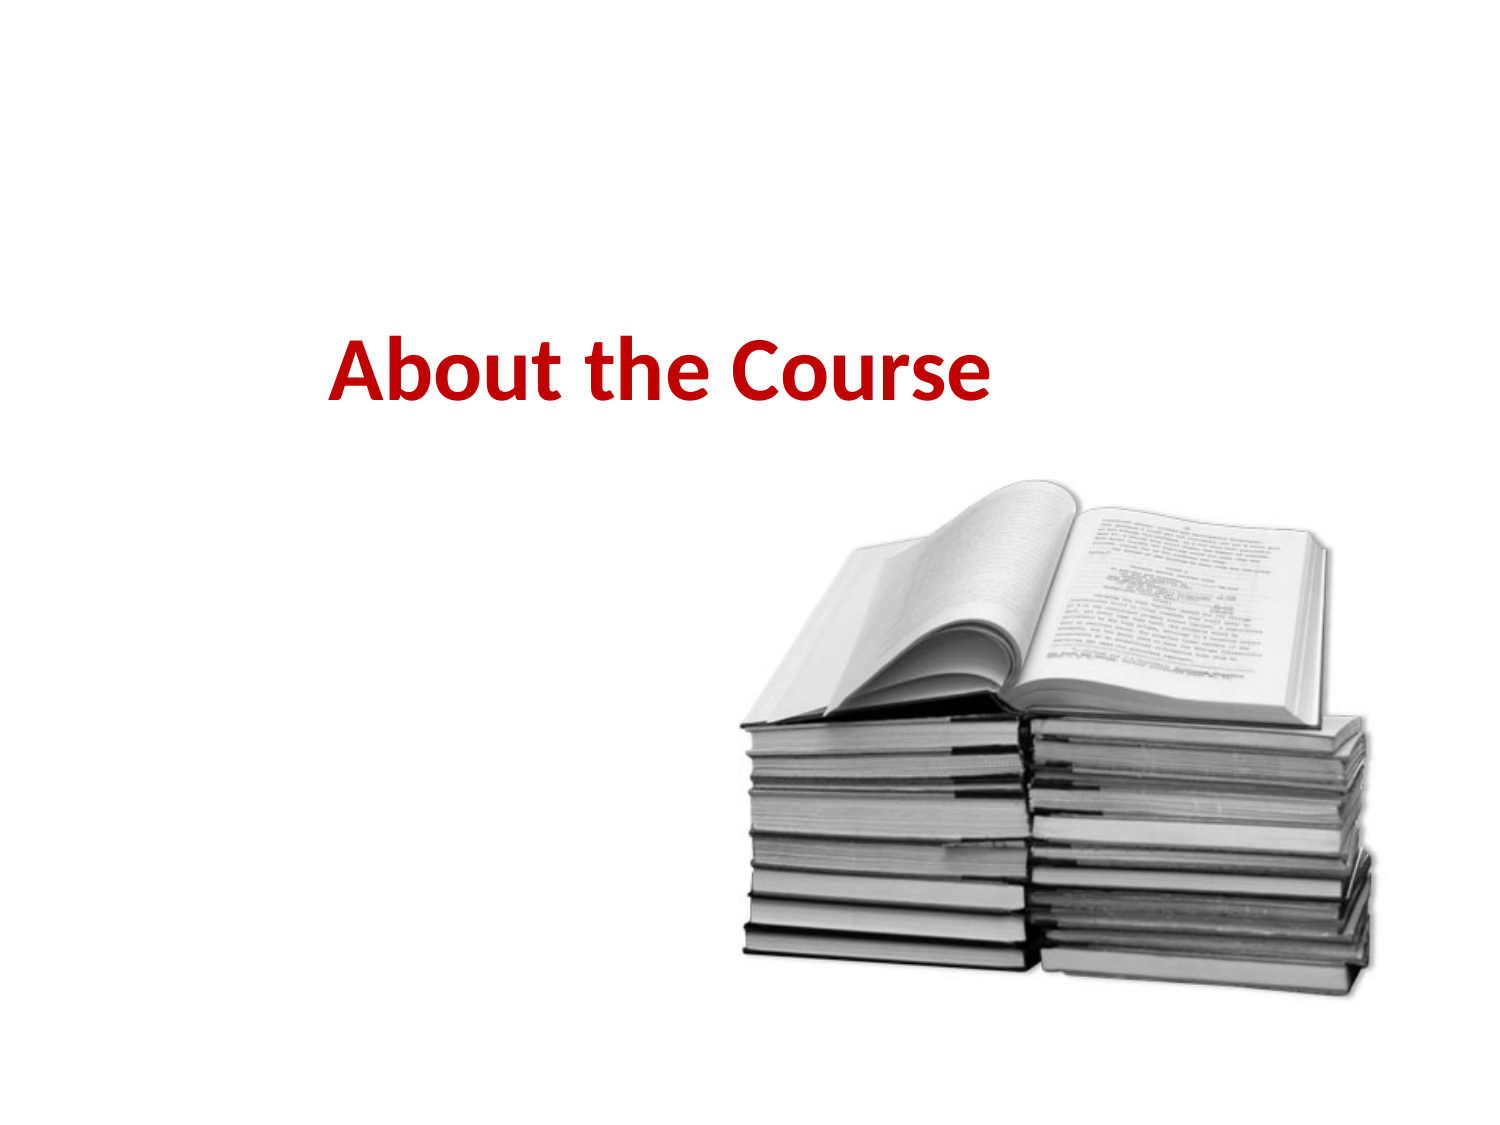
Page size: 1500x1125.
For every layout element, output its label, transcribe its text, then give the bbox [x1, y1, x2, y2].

title About the Course [0, 243, 1323, 485]
picture [737, 479, 1395, 1010]
